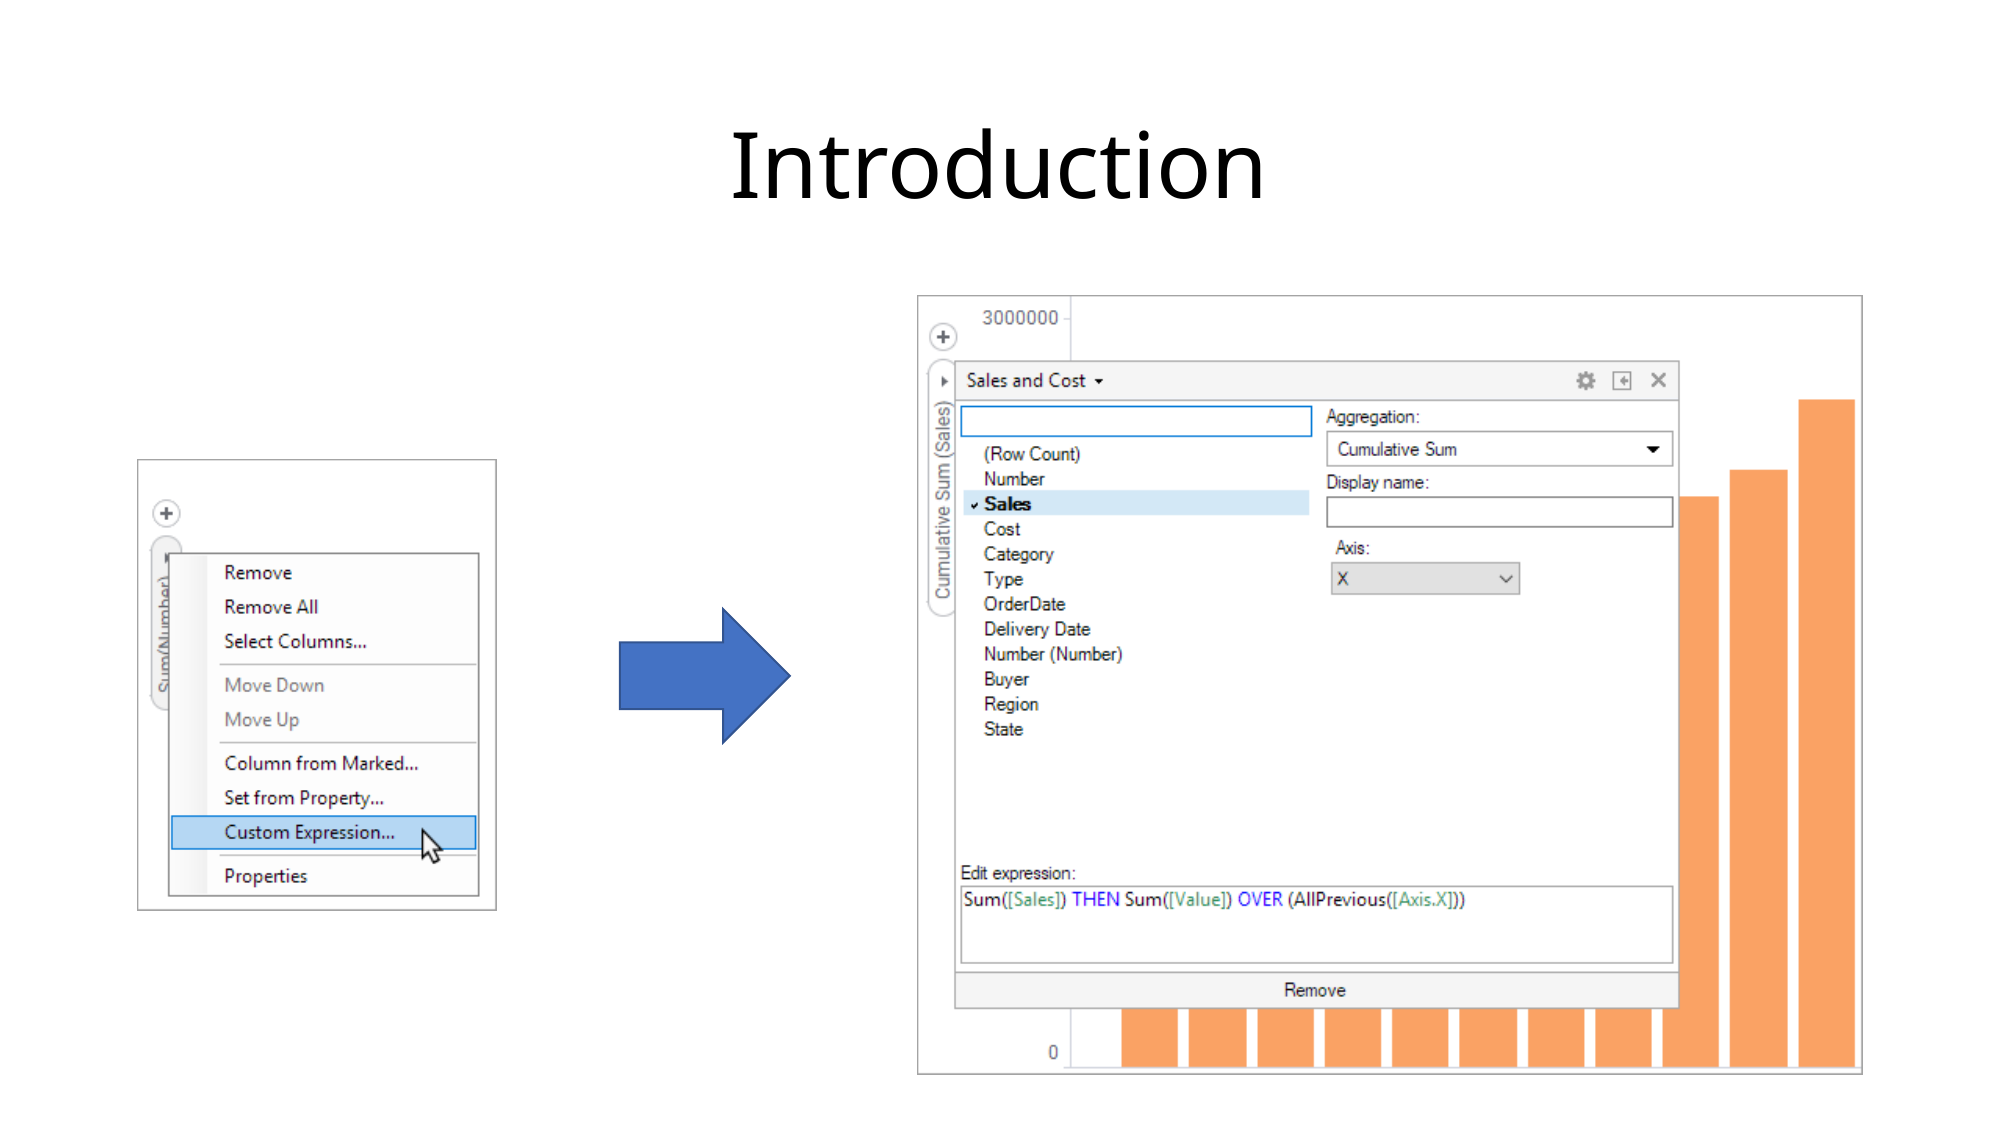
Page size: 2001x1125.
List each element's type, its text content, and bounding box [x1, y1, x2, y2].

title Introduction [137, 59, 1863, 278]
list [137, 459, 497, 911]
text_box [618, 606, 792, 745]
picture [917, 295, 1863, 1076]
